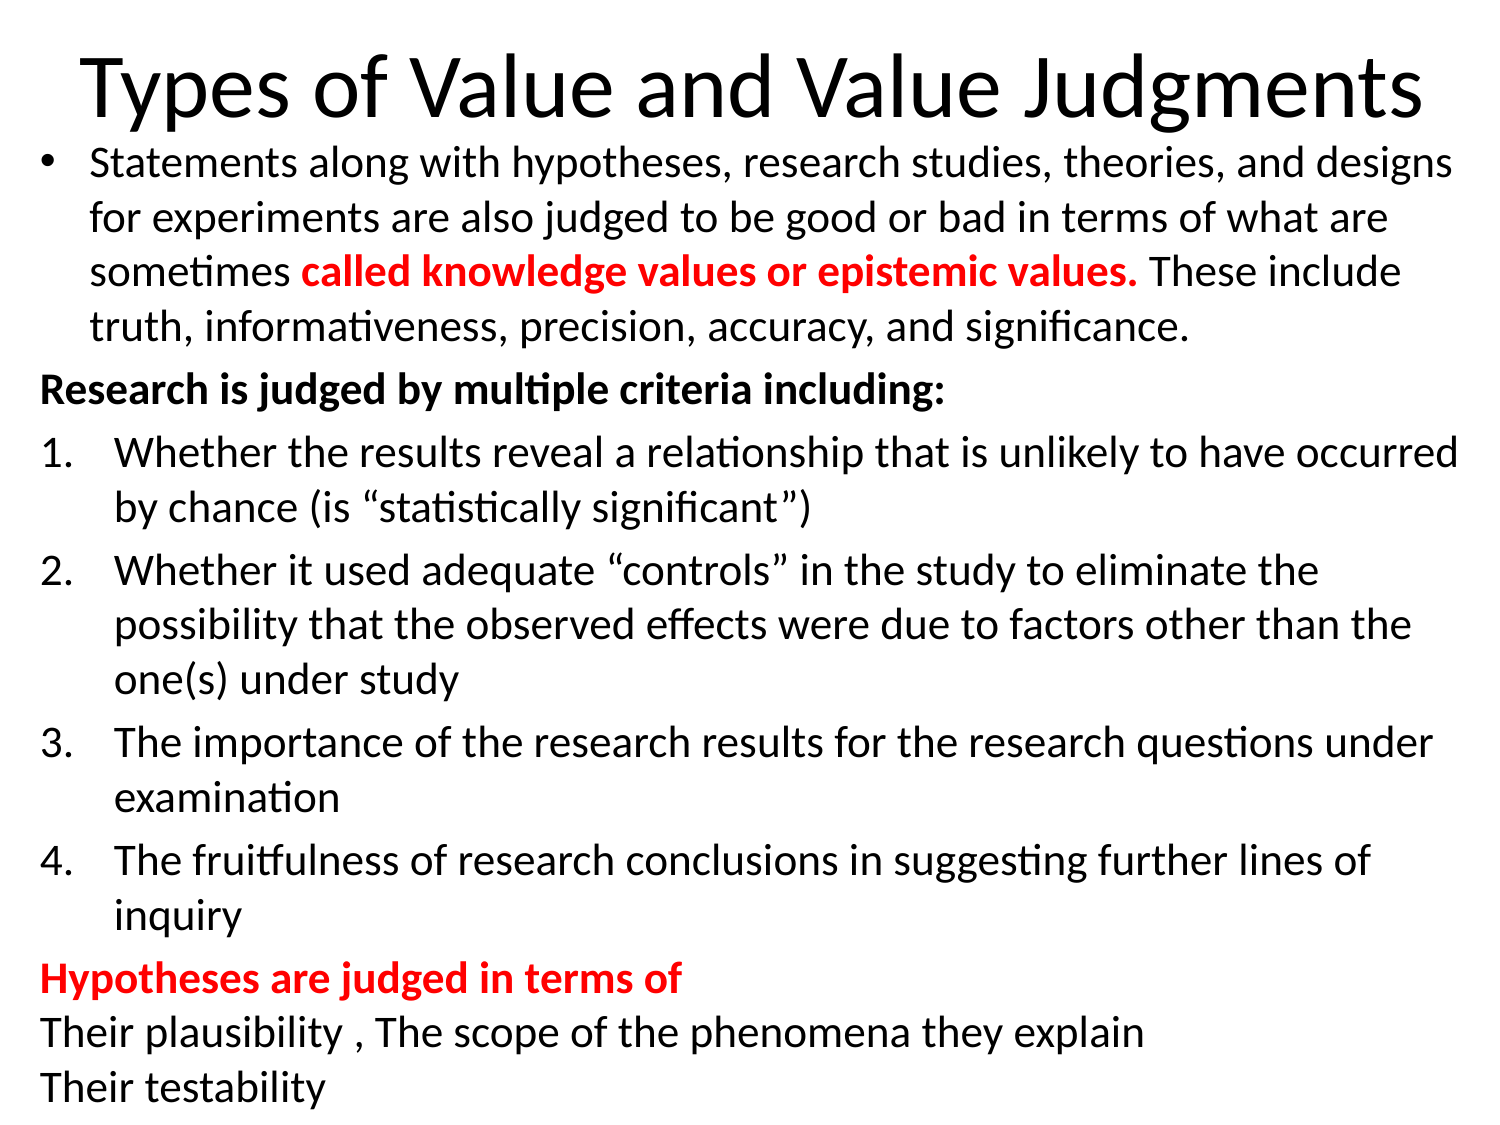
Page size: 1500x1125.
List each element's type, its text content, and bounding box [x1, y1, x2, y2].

title Types of Value and Value Judgments [6, 0, 1500, 163]
list Statements along with hypotheses, research studies, theories, and designs for experiments are also judged to be good or bad in terms of what are sometimes called knowledge values or epistemic values. These include truth, informativeness, precision, accuracy, and significance. Research is judged by multiple criteria including: Whether the results reveal a relationship that is unlikely to have occurred by chance (is “statistically significant”) Whether it used adequate “controls” in the study to eliminate the possibility that the observed effects were due to factors other than the one(s) under study The importance of the research results for the research questions under examination The fruitfulness of research conclusions in suggesting further lines of inquiry Hypotheses are judged in terms of Their plausibility , The scope of the phenomena they explain Their testability [24, 125, 1500, 1125]
